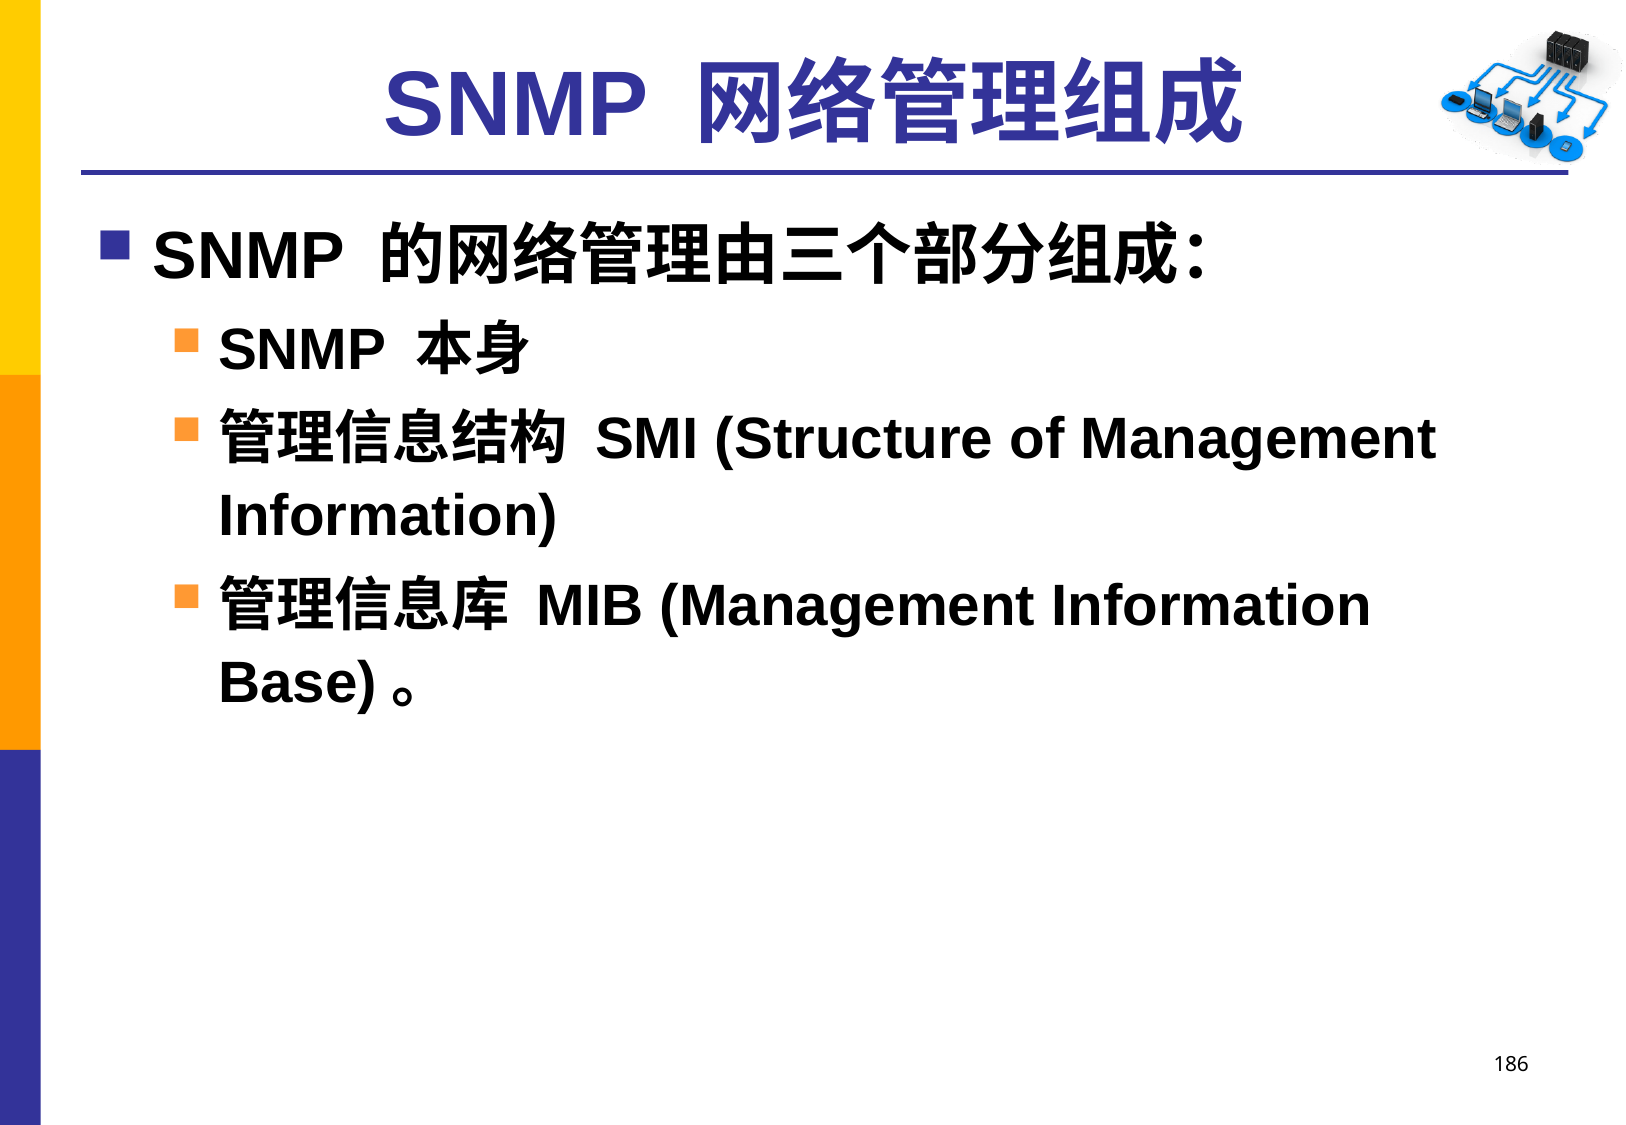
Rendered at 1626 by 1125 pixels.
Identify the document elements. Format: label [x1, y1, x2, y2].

slide_number [1164, 1042, 1544, 1118]
picture [1438, 30, 1624, 165]
list [81, 196, 1569, 1006]
title [81, 30, 1569, 161]
